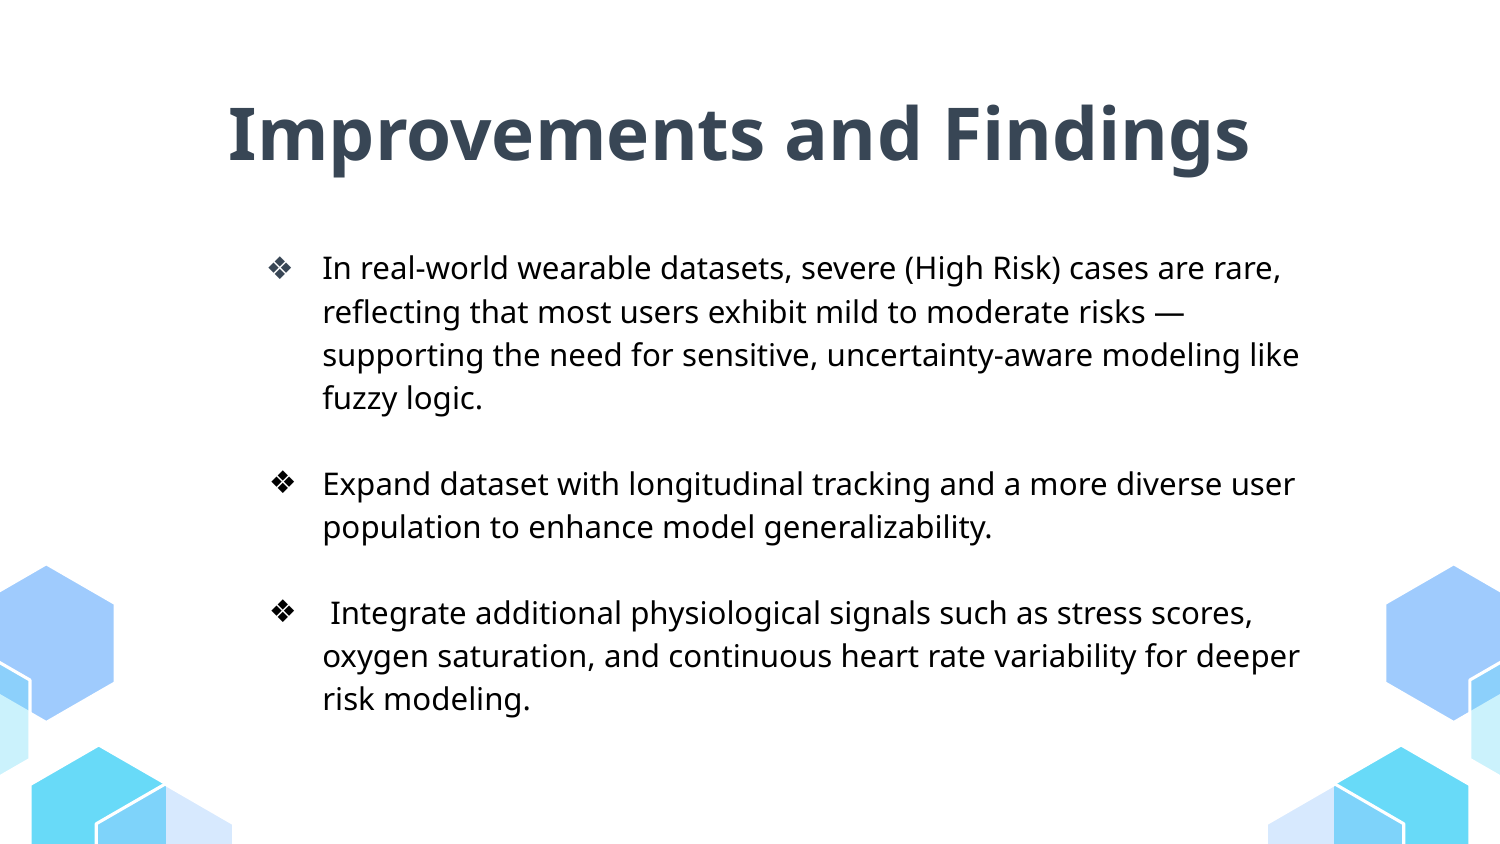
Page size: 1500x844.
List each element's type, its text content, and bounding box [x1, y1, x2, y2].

title Improvements and Findings [118, 72, 1382, 167]
subtitle In real-world wearable datasets, severe (High Risk) cases are rare, reflecting that most users exhibit mild to moderate risks — supporting the need for sensitive, uncertainty-aware modeling like fuzzy logic. Expand dataset with longitudinal tracking and a more diverse user population to enhance model generalizability. Integrate additional physiological signals such as stress scores, oxygen saturation, and continuous heart rate variability for deeper risk modeling. [232, 228, 1323, 710]
